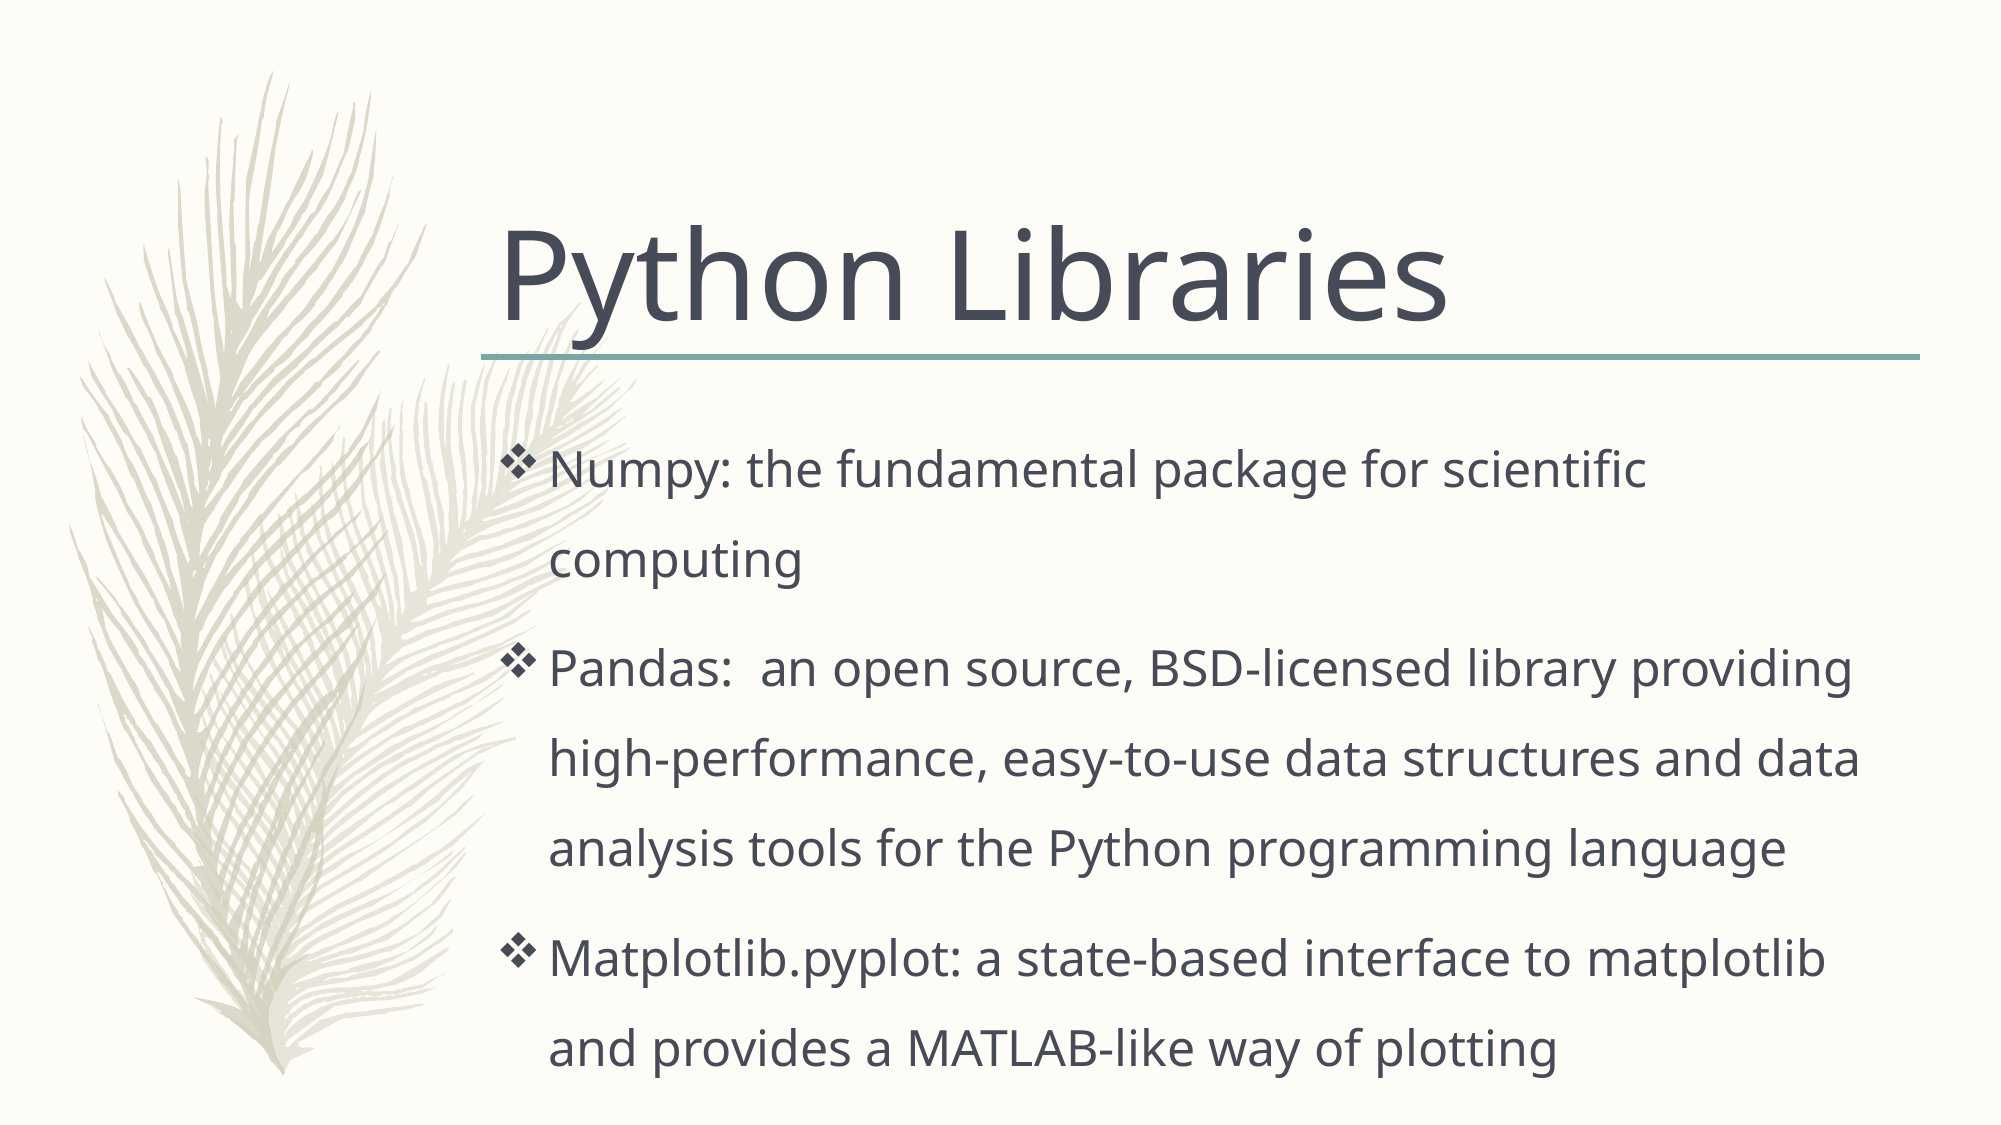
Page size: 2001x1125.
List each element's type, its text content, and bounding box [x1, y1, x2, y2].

list Numpy: the fundamental package for scientific computing Pandas: an open source, BSD-licensed library providing high-performance, easy-to-use data structures and data analysis tools for the Python programming language Matplotlib.pyplot: a state-based interface to matplotlib and provides a MATLAB-like way of plotting [481, 451, 1920, 1007]
text_box Python Libraries [481, 194, 1920, 451]
